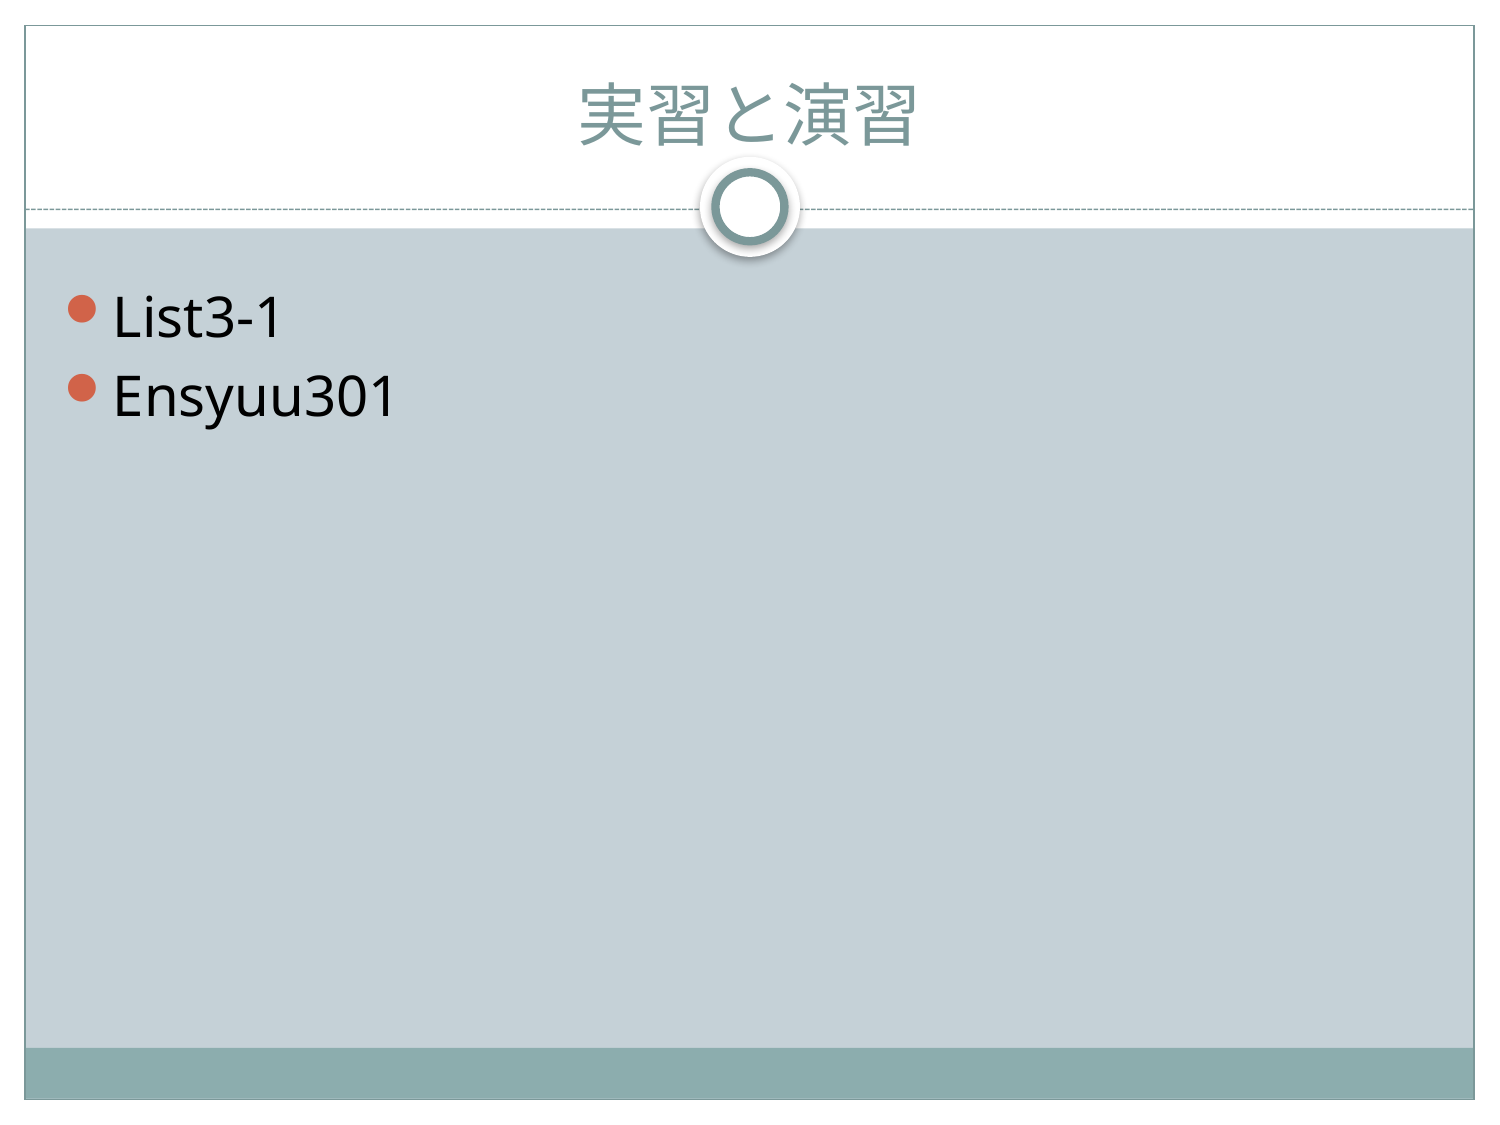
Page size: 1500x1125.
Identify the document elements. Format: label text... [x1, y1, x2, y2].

title 実習と演習 [49, 37, 1450, 162]
list List3-1 Ensyuu301 [49, 274, 1445, 894]
